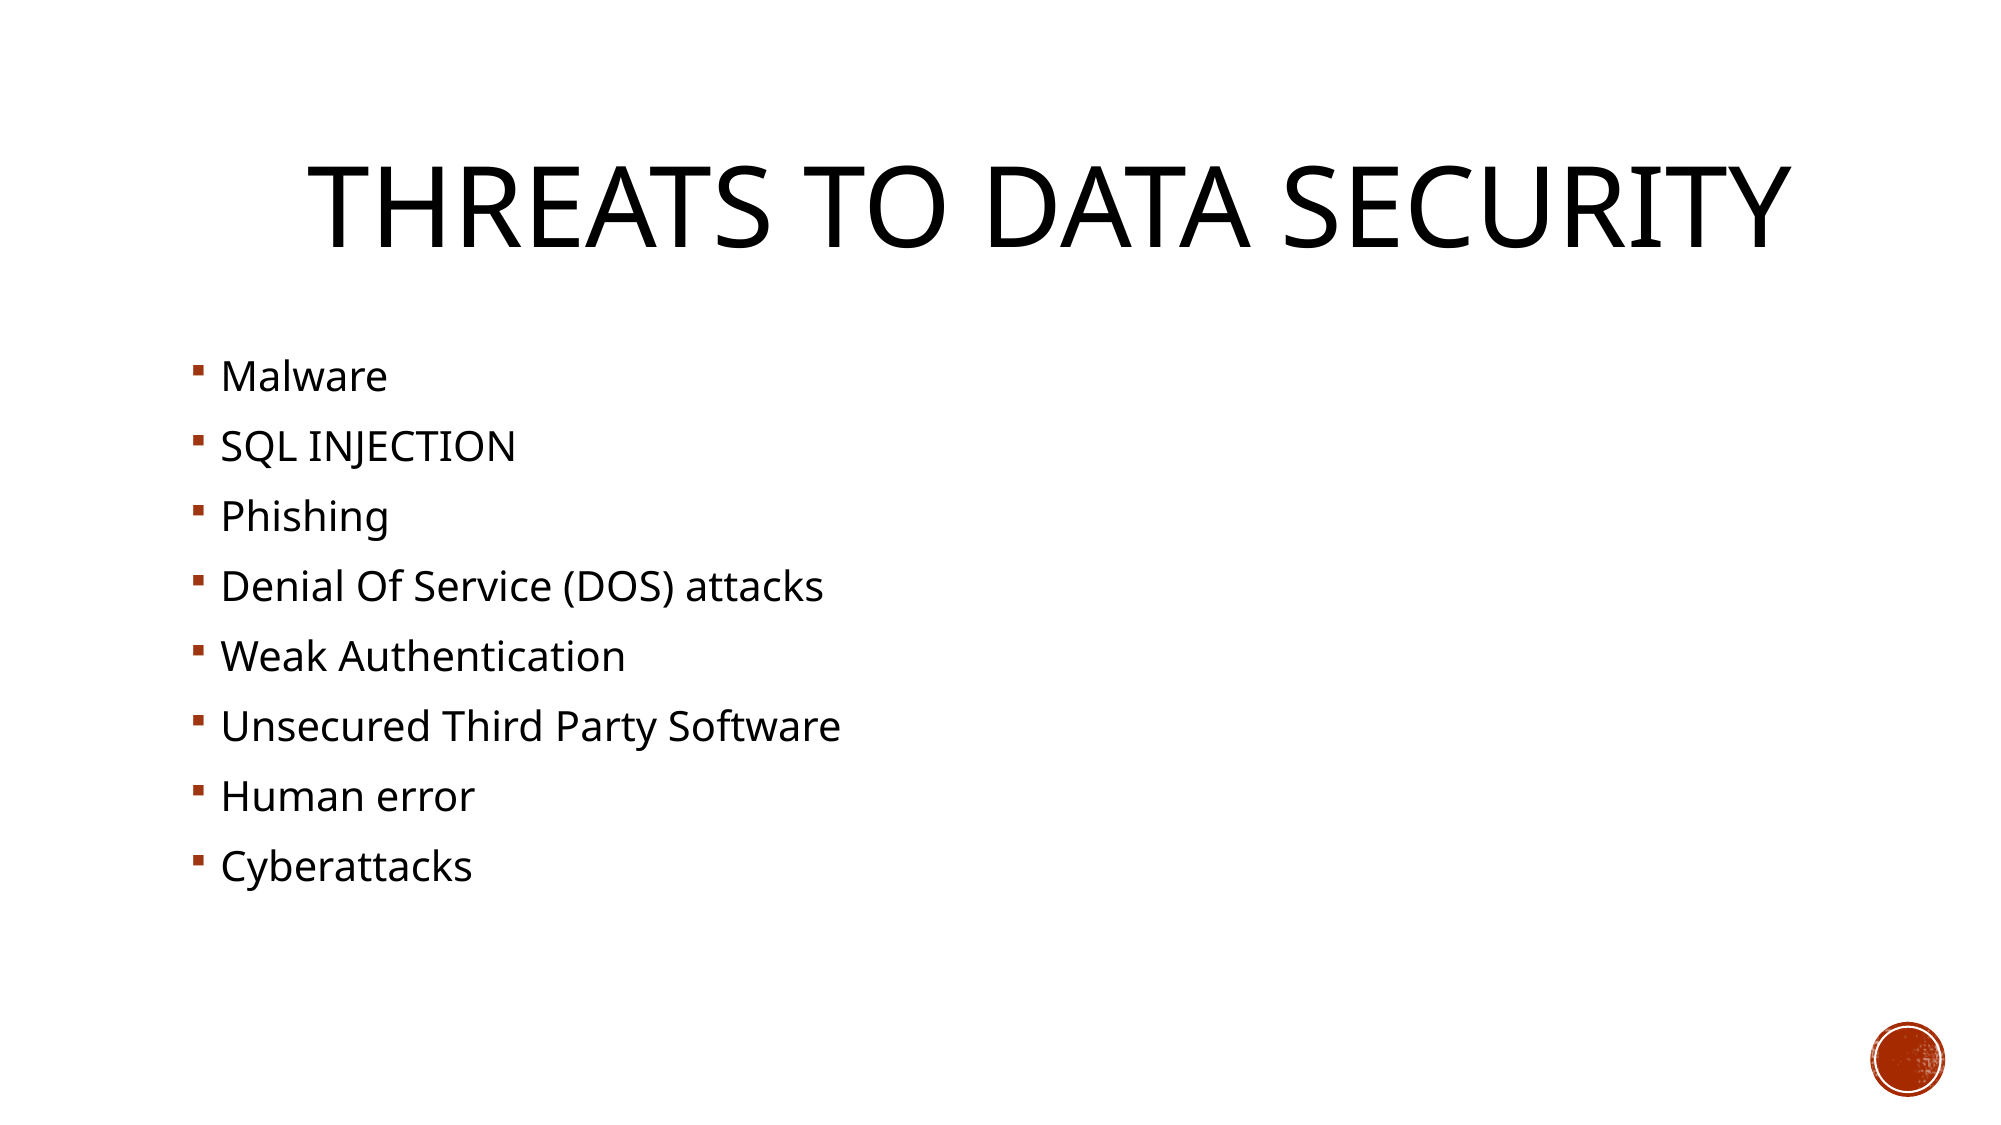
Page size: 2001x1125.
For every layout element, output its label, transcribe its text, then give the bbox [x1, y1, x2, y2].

title threats to data security [175, 79, 1826, 344]
list Malware SQL INJECTION Phishing Denial Of Service (DOS) attacks Weak Authentication Unsecured Third Party Software Human error Cyberattacks [175, 348, 1826, 1013]
